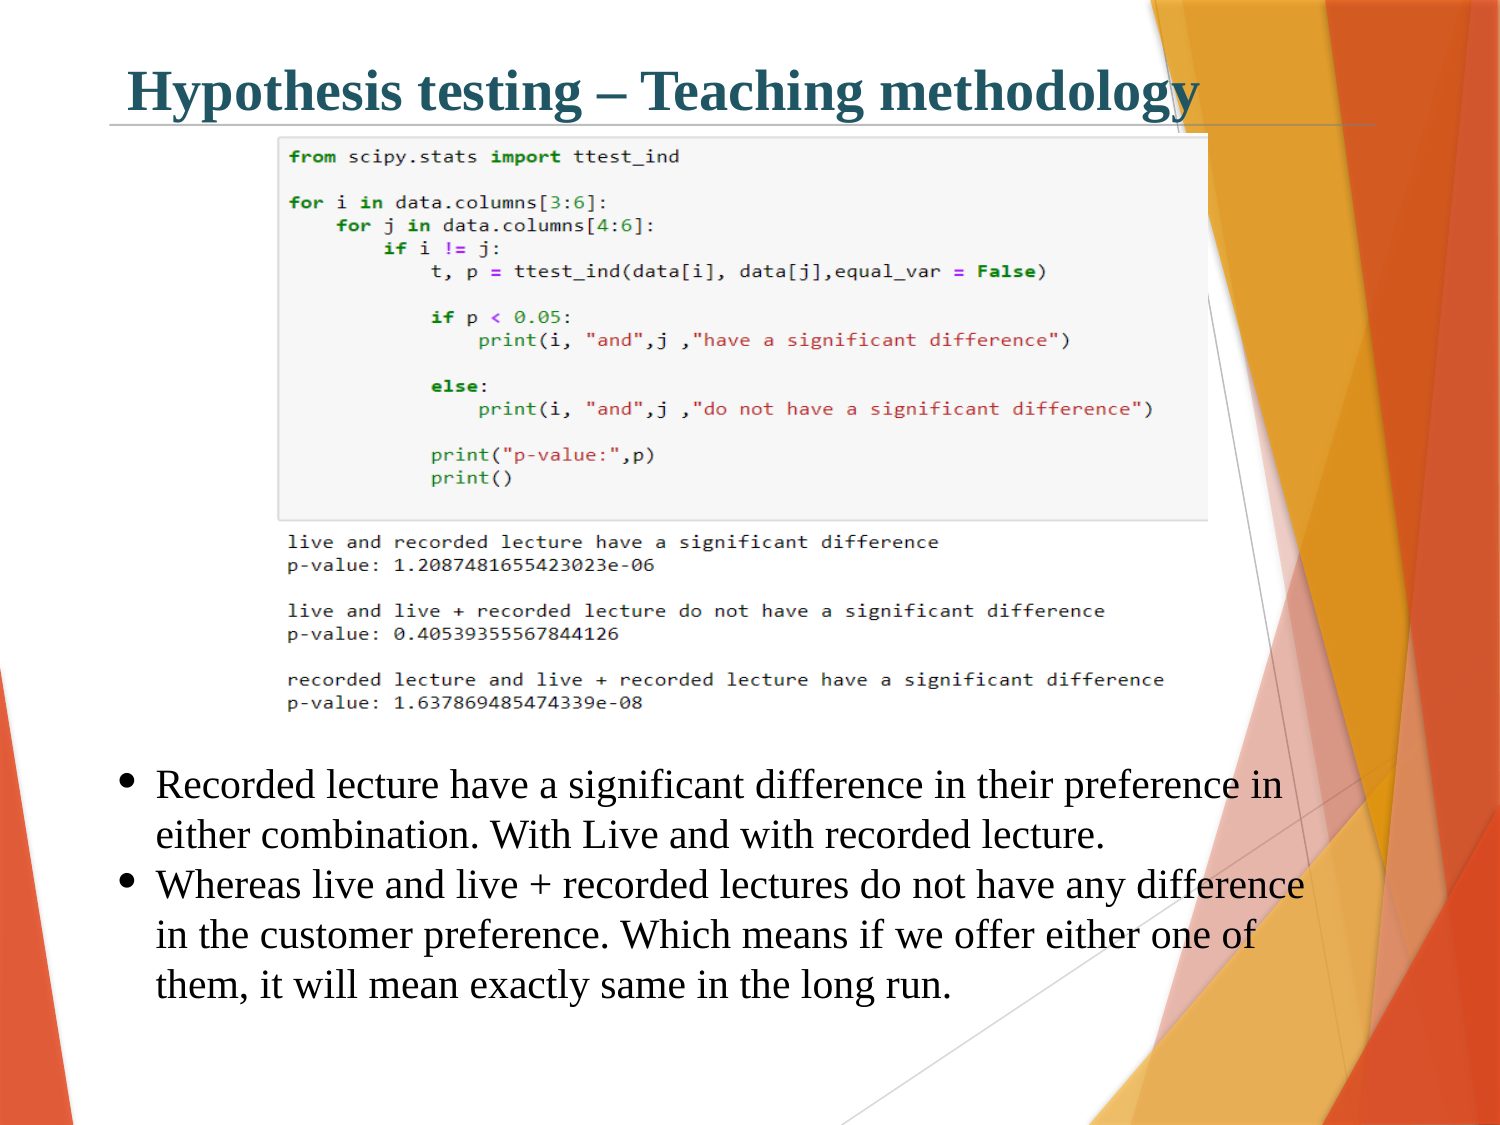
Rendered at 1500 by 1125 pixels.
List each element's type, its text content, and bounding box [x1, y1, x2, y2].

text_box [101, 1046, 1352, 1110]
text_box Recorded lecture have a significant difference in their preference in either combination. With Live and with recorded lecture. Whereas live and live + recorded lectures do not have any difference in the customer preference. Which means if we offer either one of them, it will mean exactly same in the long run. [101, 704, 1352, 1015]
text_box Hypothesis testing – Teaching methodology [112, 0, 1363, 123]
picture [266, 133, 1208, 726]
